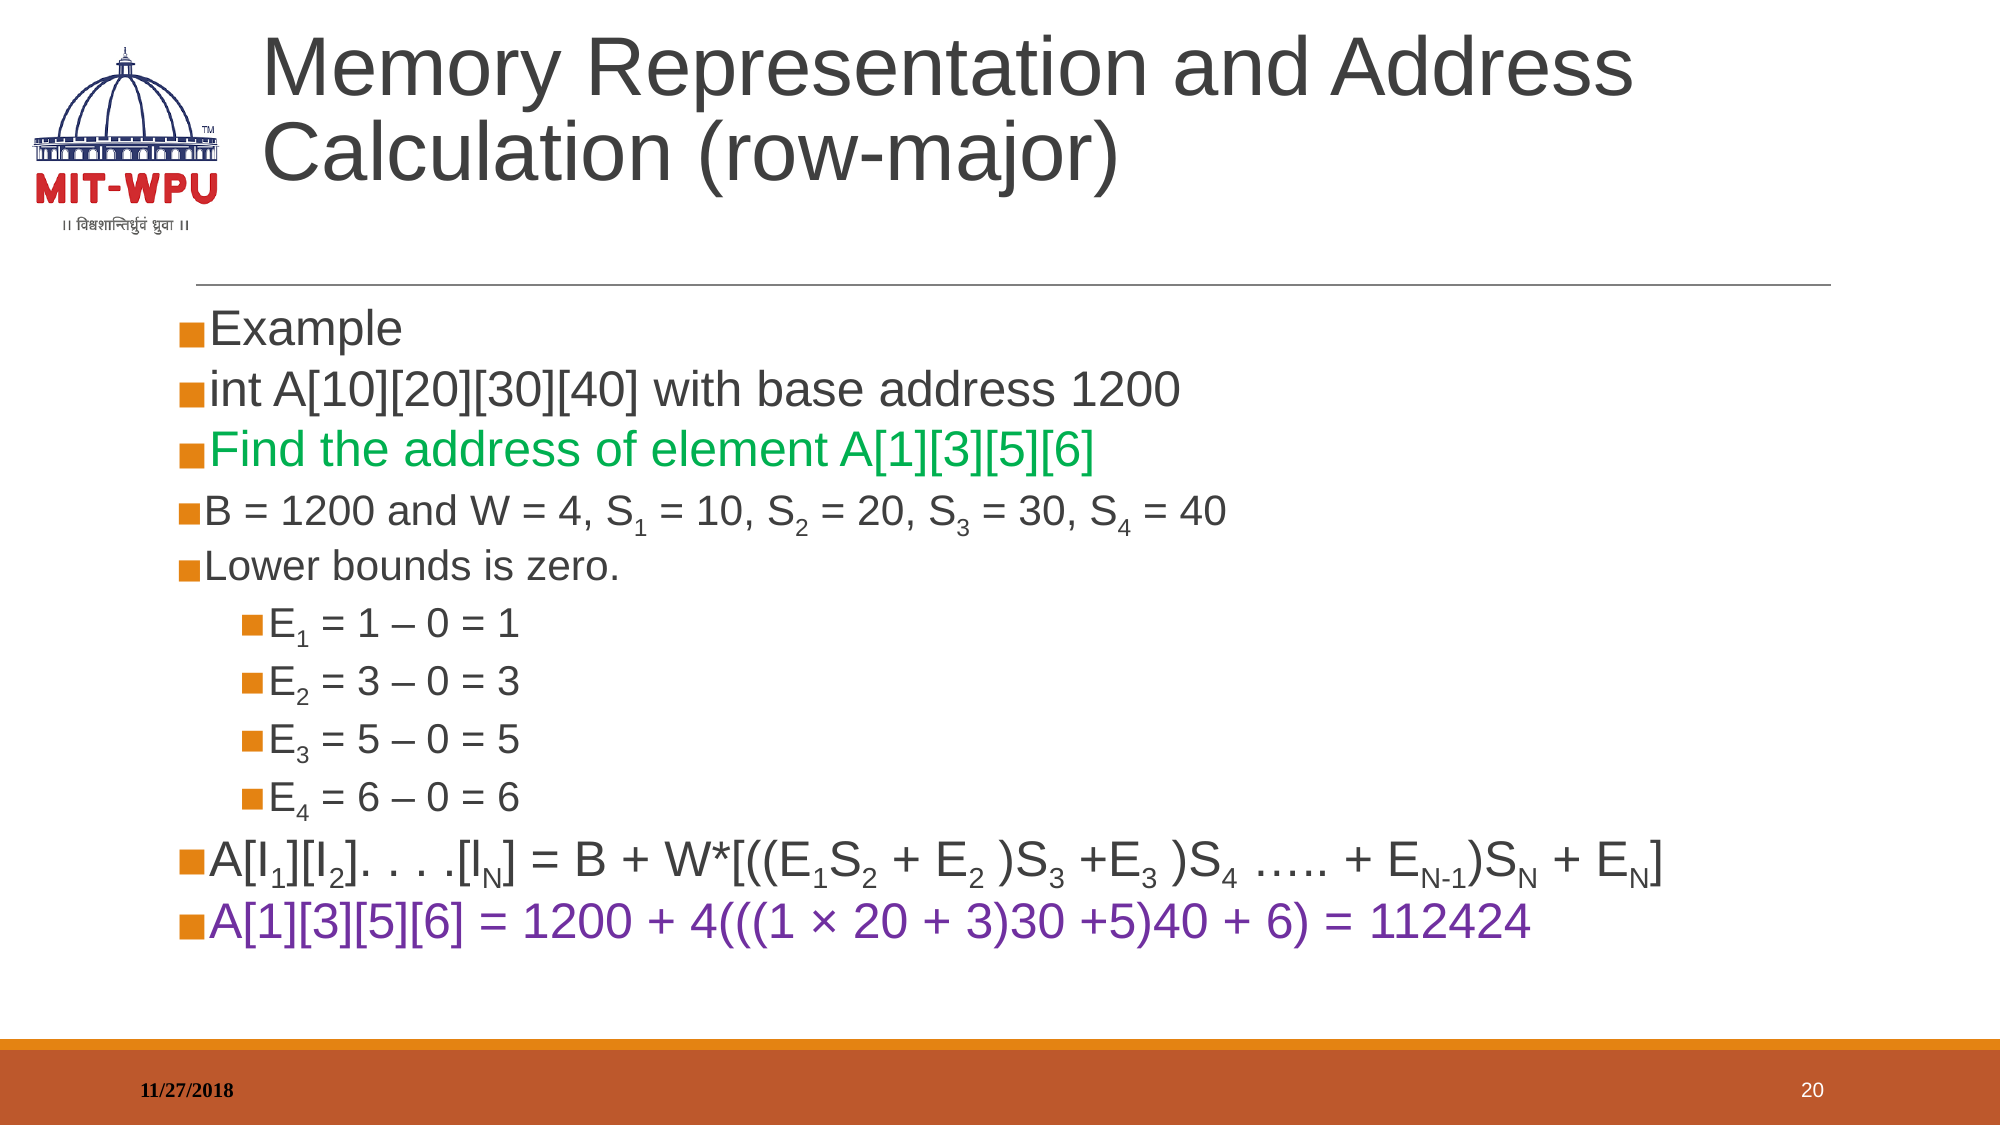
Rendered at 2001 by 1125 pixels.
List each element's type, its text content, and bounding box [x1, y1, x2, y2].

title Memory Representation and Address Calculation (row-major) [246, 74, 1897, 205]
text_box 20 [1624, 1059, 1840, 1120]
text_box 11/27/2018 [124, 1059, 575, 1120]
list Example int A[10][20][30][40] with base address 1200 Find the address of element A[1][3][5][6] B = 1200 and W = 4, S1 = 10, S2 = 20, S3 = 30, S4 = 40 Lower bounds is zero. E1 = 1 – 0 = 1 E2 = 3 – 0 = 3 E3 = 5 – 0 = 5 E4 = 6 – 0 = 6 A[I1][I2]. . . .[lN] = B + W*[((E1S2 + E2 )S3 +E3 )S4 ….. + EN-1)SN + EN] A[1][3][5][6] = 1200 + 4(((1 × 20 + 3)30 +5)40 + 6) = 112424 [175, 299, 1826, 1010]
picture [31, 46, 241, 236]
